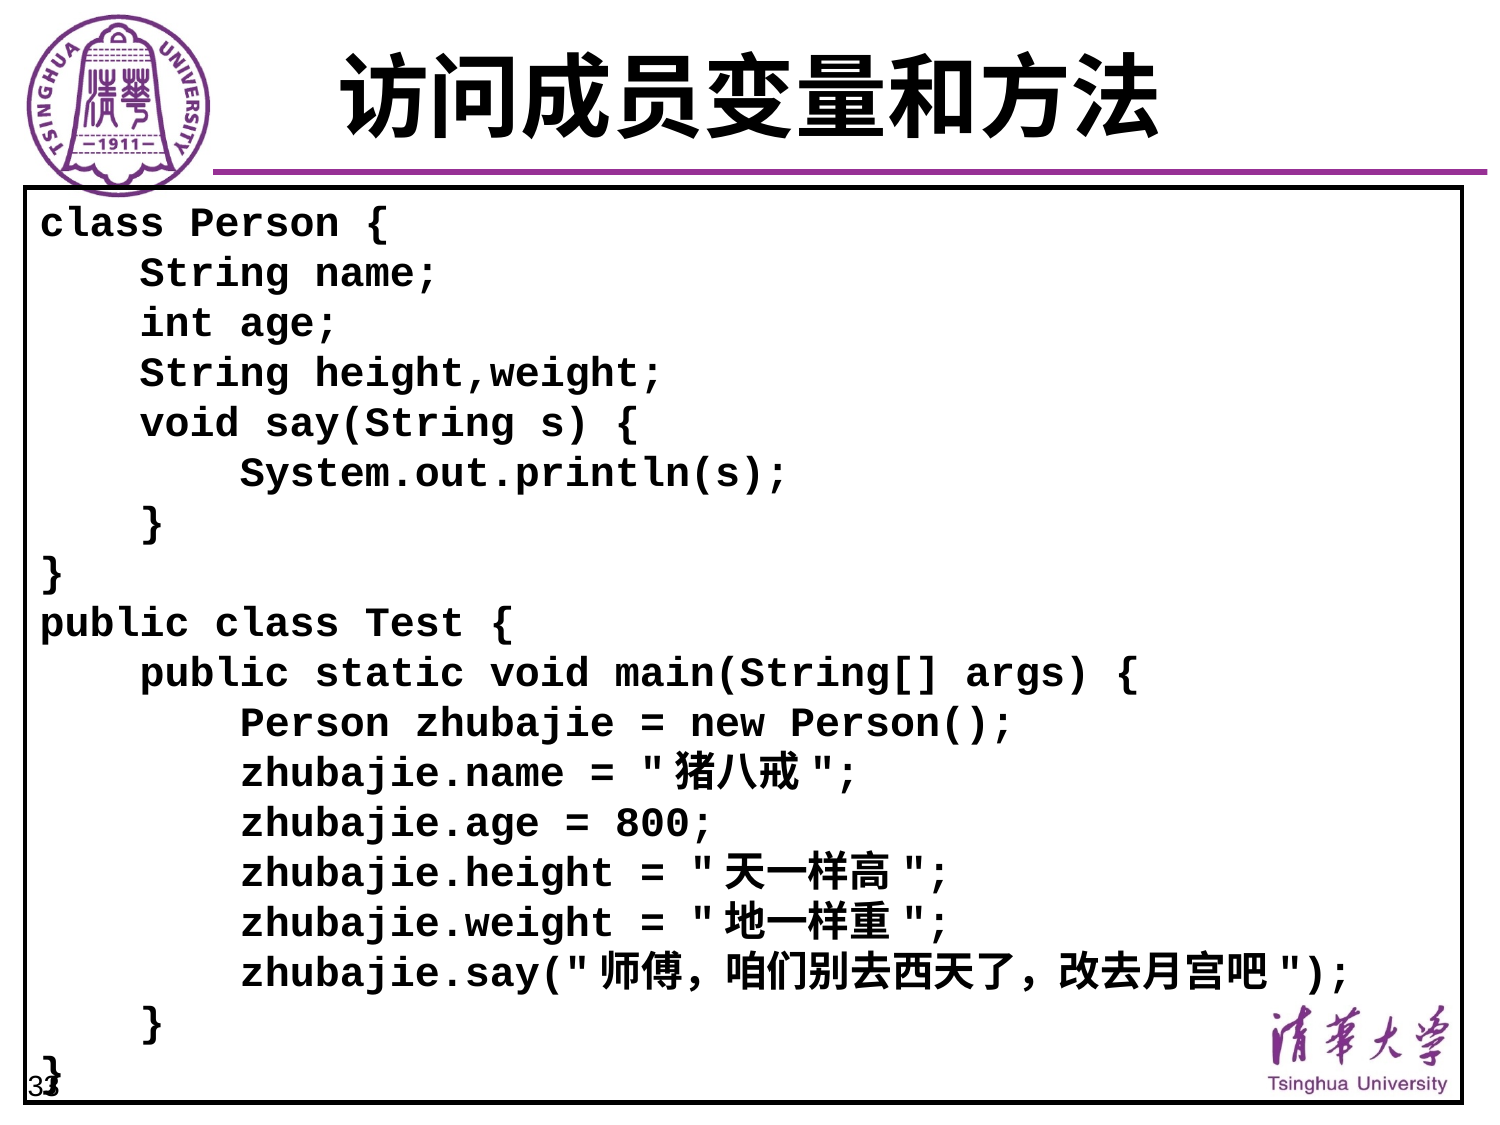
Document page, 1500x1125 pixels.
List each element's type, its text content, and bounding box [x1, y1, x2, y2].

picture [24, 151, 213, 187]
footer 33 [12, 1059, 176, 1125]
title 访问成员变量和方法 [24, 37, 1476, 151]
picture [24, 12, 213, 37]
text_box class Person { String name; int age; String height,weight; void say(String s) { System.out.println(s); } } public class Test { public static void main(String[] args) { Person zhubajie = new Person(); zhubajie.name = "猪八戒"; zhubajie.age = 800; zhubajie.height = "天一样高"; zhubajie.weight = "地一样重"; zhubajie.say("师傅，咱们别去西天了，改去月宫吧"); } } [24, 187, 1463, 1103]
